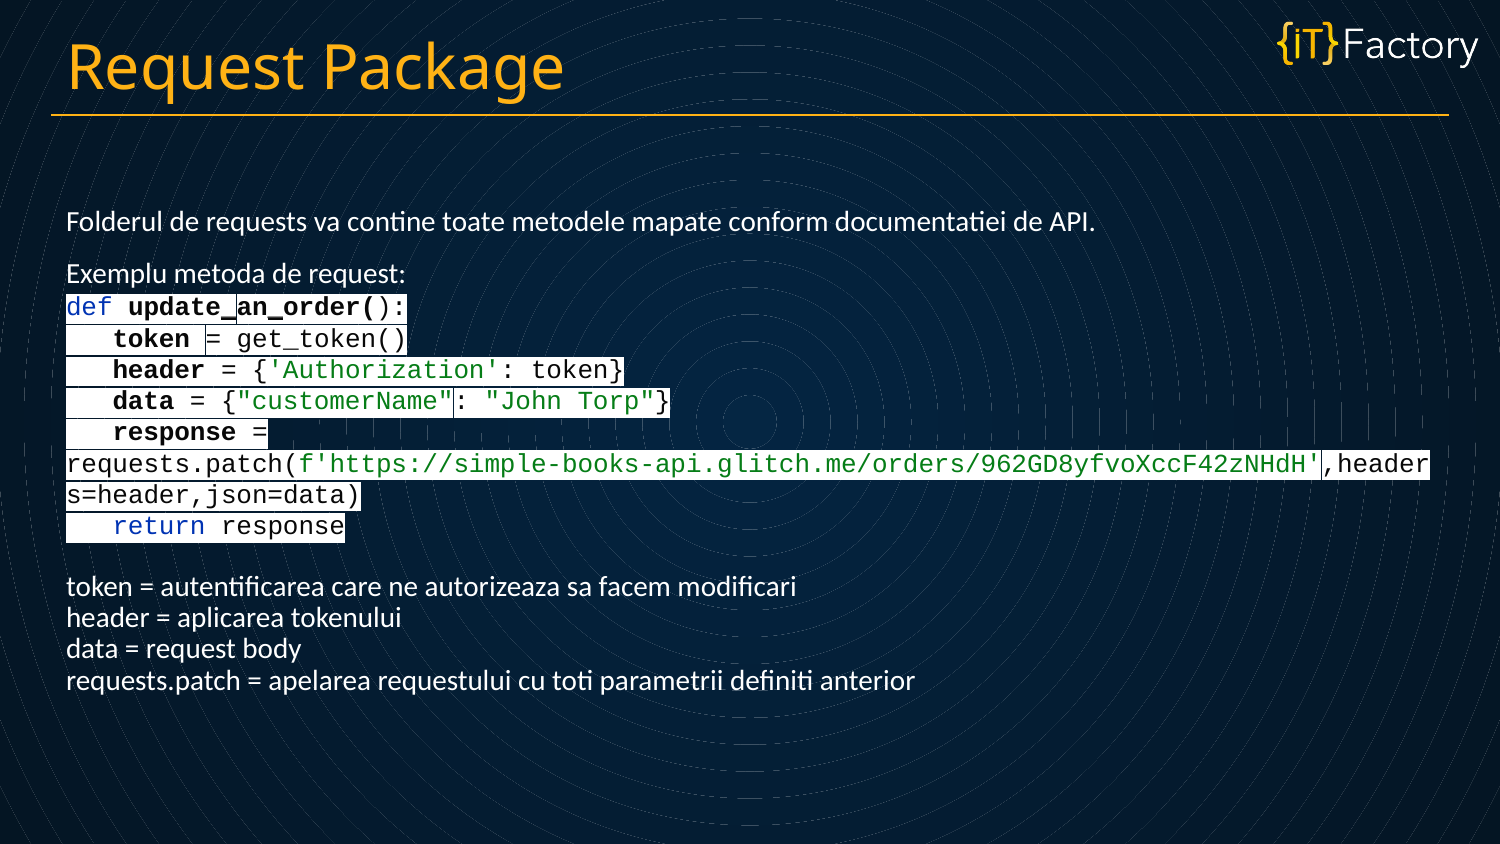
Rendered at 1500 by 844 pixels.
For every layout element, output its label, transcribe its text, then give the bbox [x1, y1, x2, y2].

text_box Folderul de requests va contine toate metodele mapate conform documentatiei de API. Exemplu metoda de request: def update_an_order(): token = get_token() header = {'Authorization': token} data = {"customerName": "John Torp"} response = requests.patch(f'https://simple-books-api.glitch.me/orders/962GD8yfvoXccF42zNHdH',headers=header,json=data) return response token = autentificarea care ne autorizeaza sa facem modificari header = aplicarea tokenului data = request body requests.patch = apelarea requestului cu toti parametrii definiti anterior [51, 191, 1449, 712]
title Request Package [40, 17, 593, 117]
picture [1277, 16, 1479, 73]
